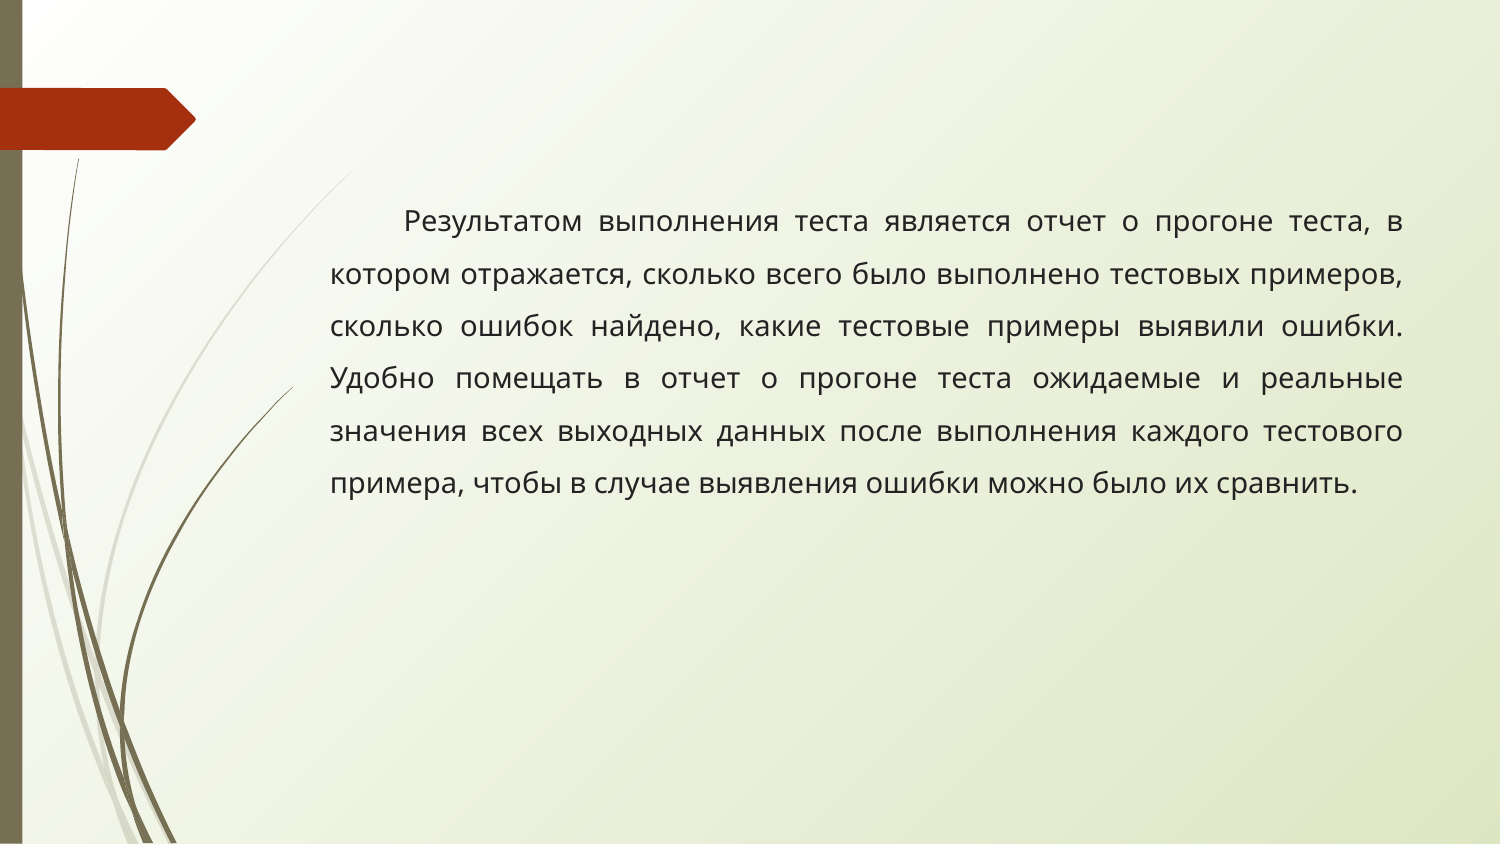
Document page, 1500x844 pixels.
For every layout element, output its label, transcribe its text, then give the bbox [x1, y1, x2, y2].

list Результатом выполнения теста является отчет о прогоне теста, в котором отражается, сколько всего было выполнено тестовых примеров, сколько ошибок найдено, какие тестовые примеры выявили ошибки. Удобно помещать в отчет о прогоне теста ожидаемые и реальные значения всех выходных данных после выполнения каждого тестового примера, чтобы в случае выявления ошибки можно было их сравнить. [318, 179, 1416, 645]
